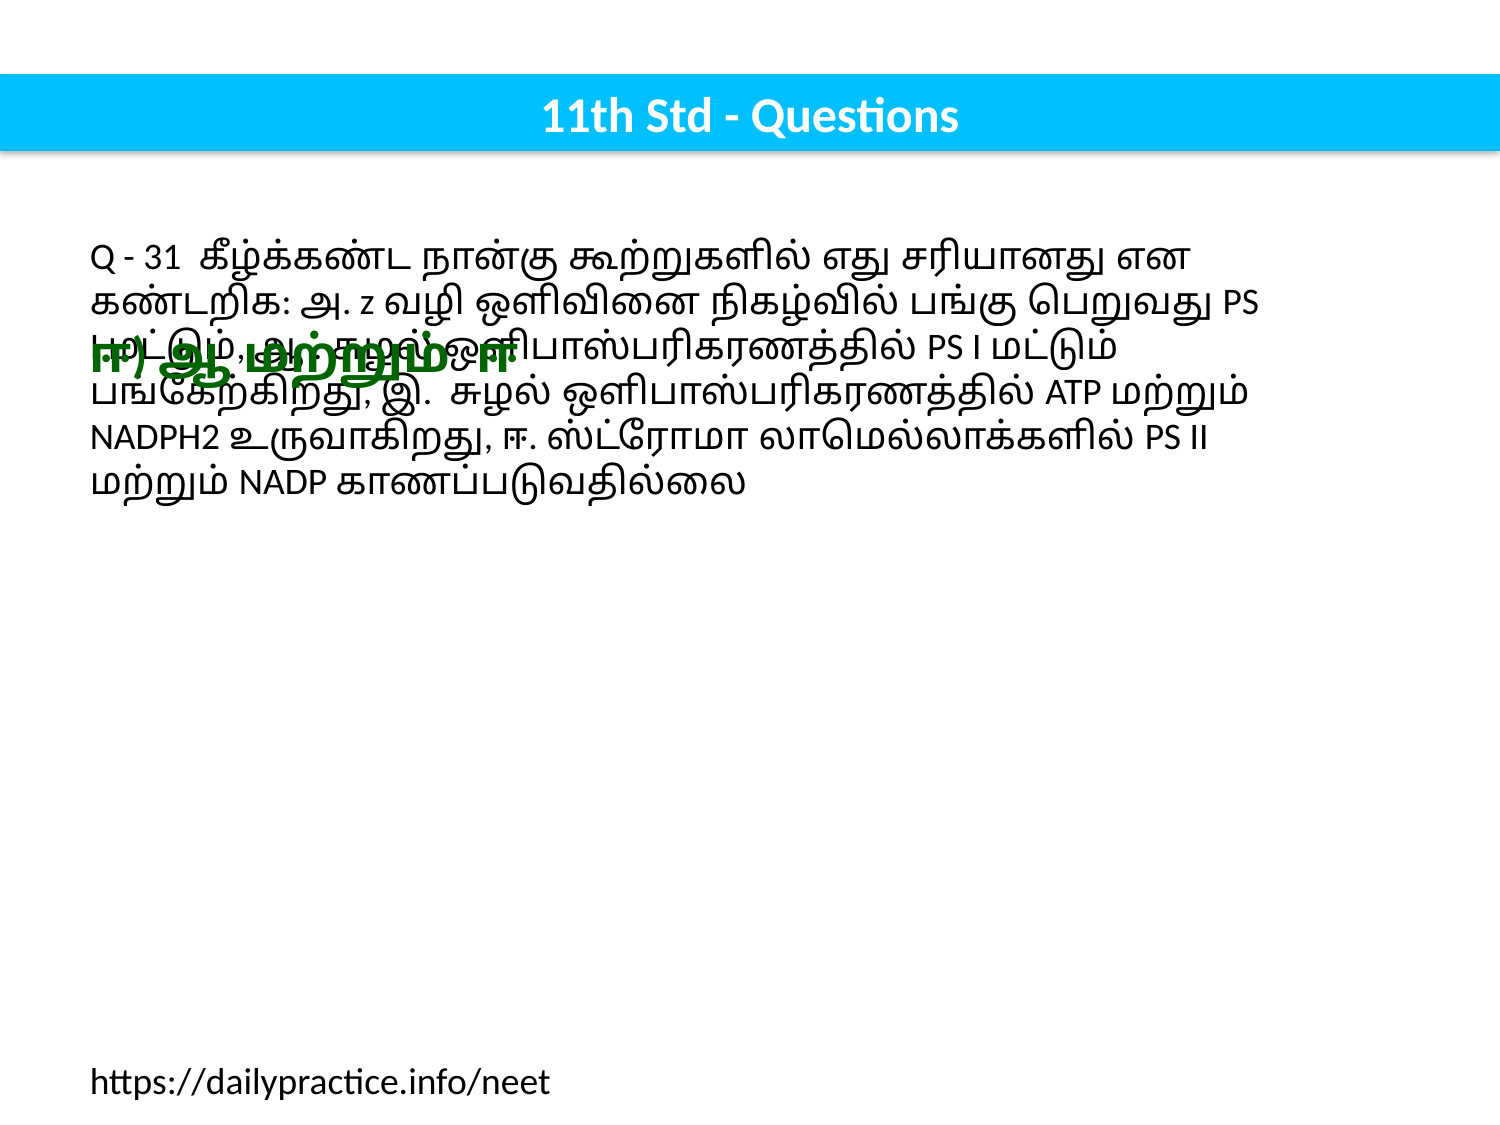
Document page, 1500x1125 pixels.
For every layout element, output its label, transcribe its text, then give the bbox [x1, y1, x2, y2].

text_box ஈ) ஆ மற்றும் ஈ [74, 224, 1275, 390]
text_box 11th Std - Questions [0, 74, 1500, 151]
text_box https://dailypractice.info/neet [74, 1049, 675, 1110]
text_box Q - 31 கீழ்க்கண்ட நான்கு கூற்றுகளில் எது சரியானது என கண்டறிக: அ. z வழி ஒளிவினை நிகழ்வில் பங்கு பெறுவது PS I மட்டும், ஆ . சுழல் ஒளிபாஸ்பரிகரணத்தில் PS I மட்டும் பங்கேற்கிறது, இ. சுழல் ஒளிபாஸ்பரிகரணத்தில் ATP மற்றும் NADPH2 உருவாகிறது, ஈ. ஸ்ட்ரோமா லாமெல்லாக்களில் PS II மற்றும் NADP காணப்படுவதில்லை [74, 390, 1275, 510]
